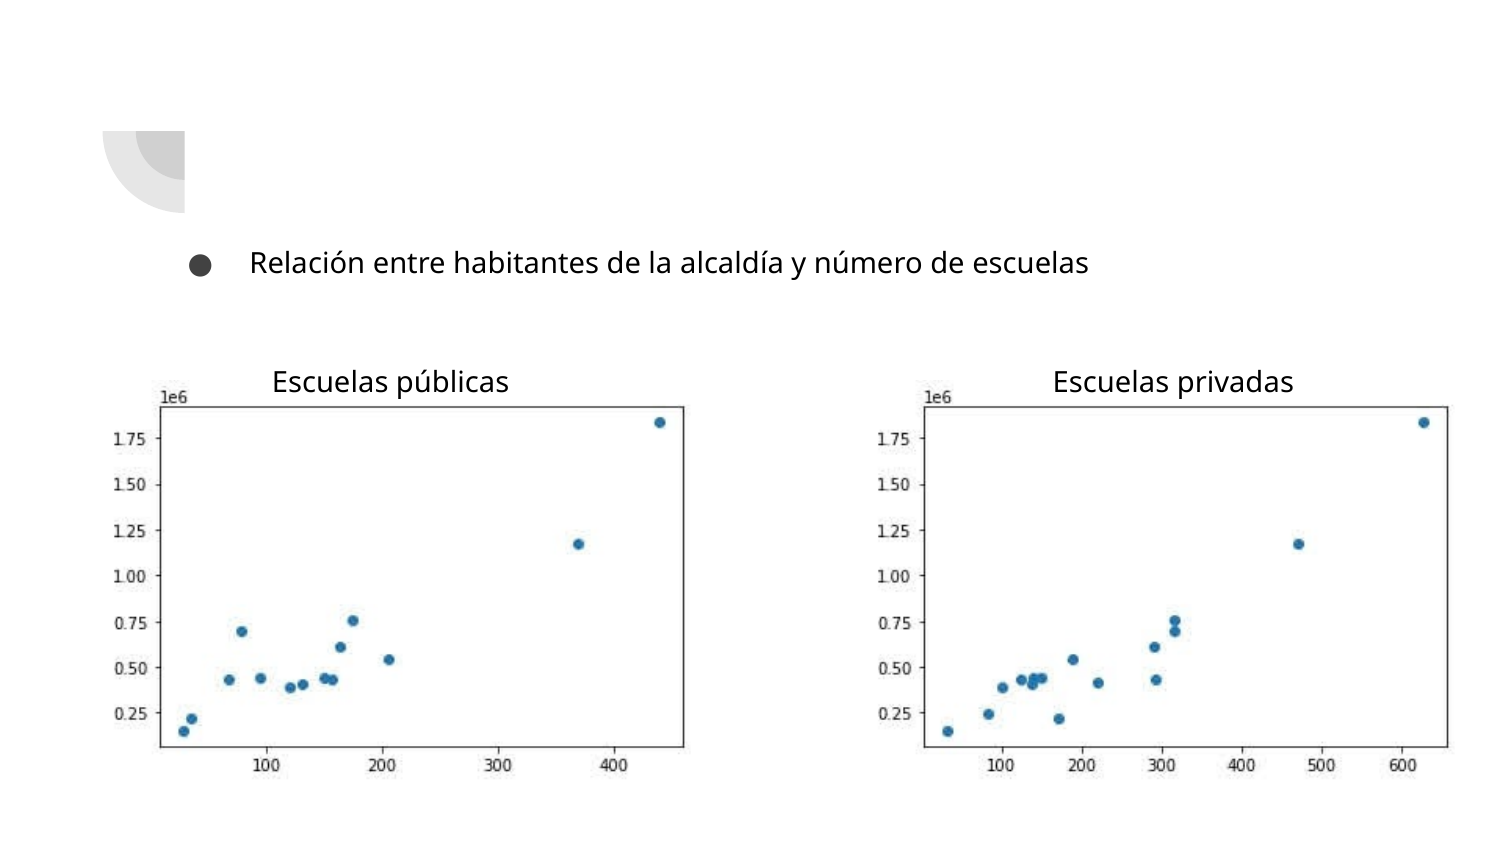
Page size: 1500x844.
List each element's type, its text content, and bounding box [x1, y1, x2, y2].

picture [866, 380, 1458, 785]
text_box Escuelas públicas [256, 347, 575, 379]
text_box Escuelas privadas [1037, 347, 1356, 379]
picture [102, 380, 694, 785]
list Relación entre habitantes de la alcaldía y número de escuelas [151, 224, 1306, 300]
